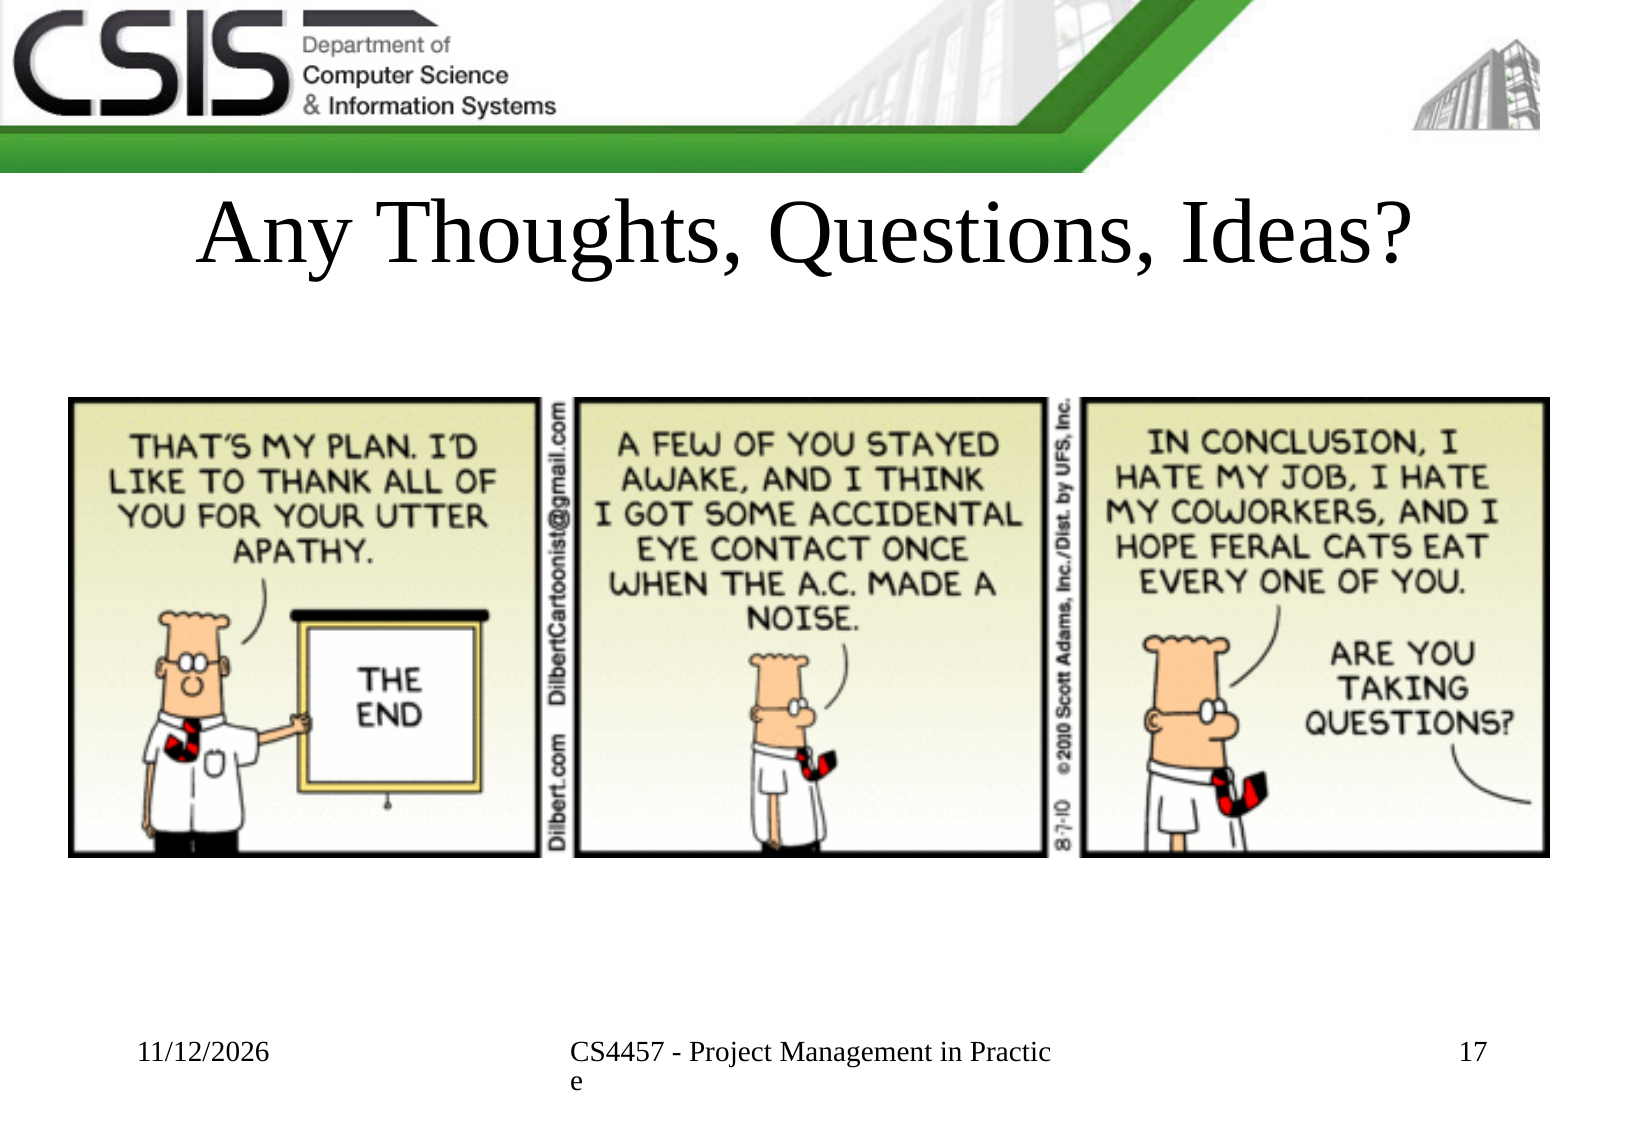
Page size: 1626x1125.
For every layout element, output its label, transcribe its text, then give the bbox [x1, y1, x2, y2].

picture [68, 396, 1551, 859]
slide_number 16 [1164, 1024, 1504, 1101]
title Any Thoughts, Questions, Ideas? [115, 181, 1498, 280]
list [0, 0, 1540, 173]
footer CS4457 - Project Management in Practice [554, 1024, 1071, 1101]
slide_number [121, 1024, 461, 1101]
